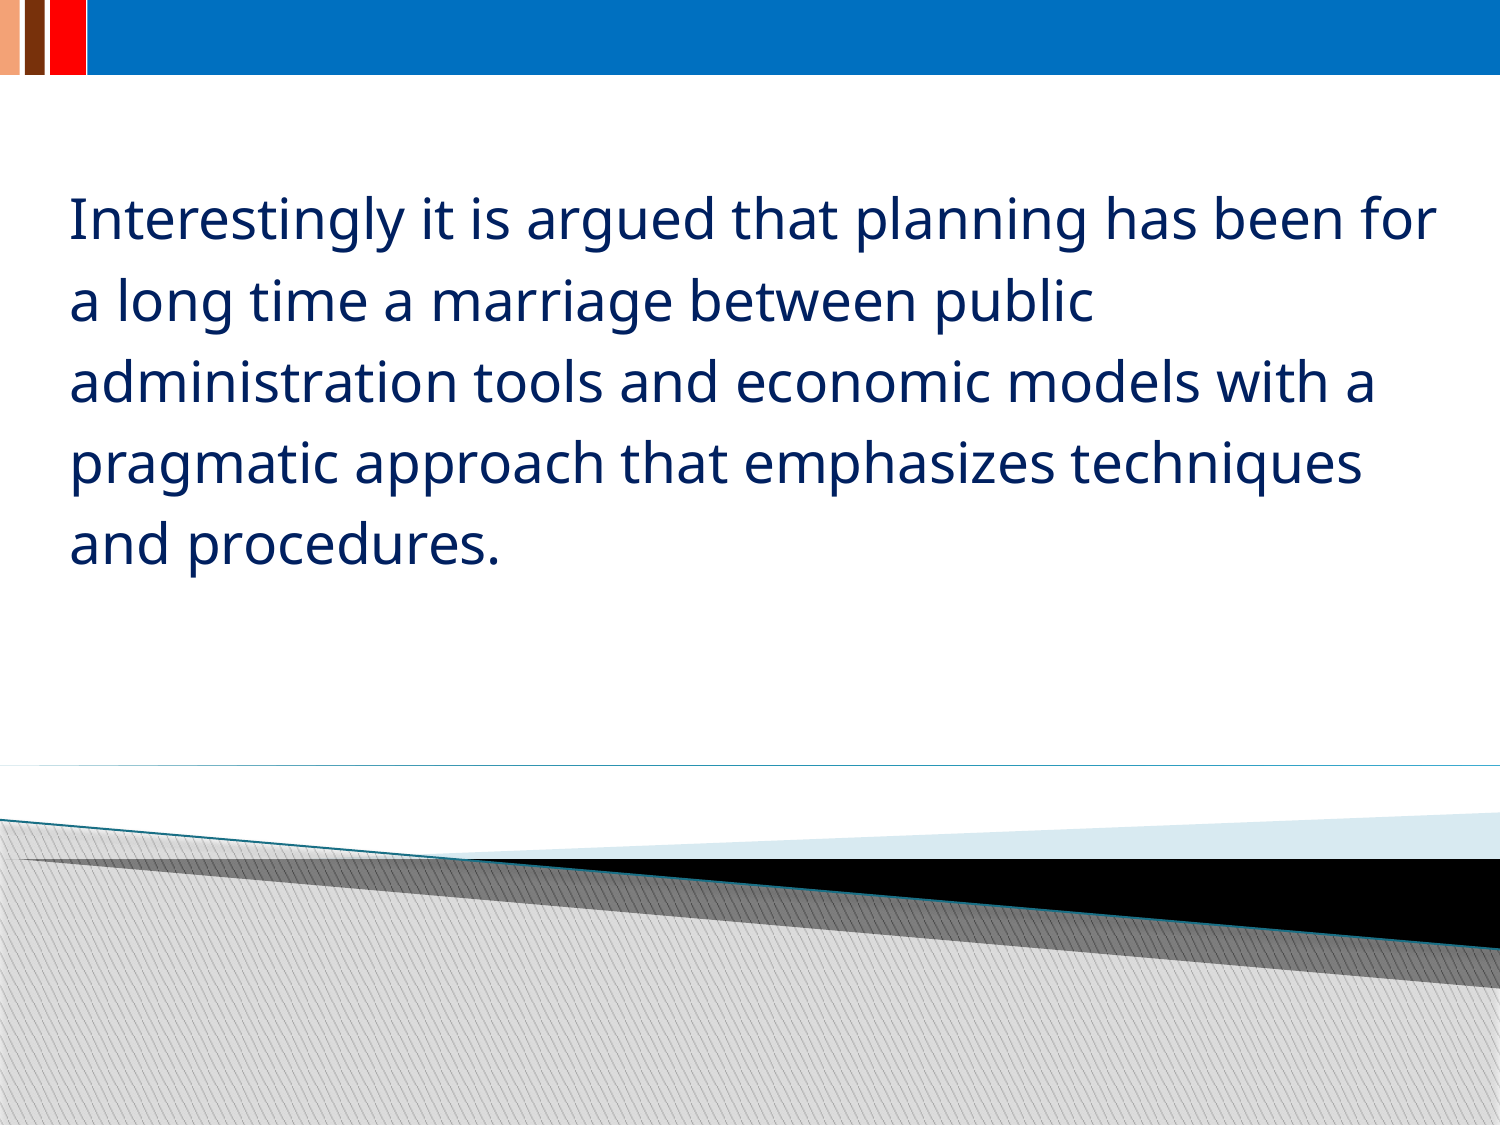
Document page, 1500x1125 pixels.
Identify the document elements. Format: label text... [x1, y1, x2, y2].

picture [5, 859, 1500, 989]
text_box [0, 0, 1500, 76]
subtitle Interestingly it is argued that planning has been for a long time a marriage between public administration tools and economic models with a pragmatic approach that emphasizes techniques and procedures. [62, 162, 1463, 588]
